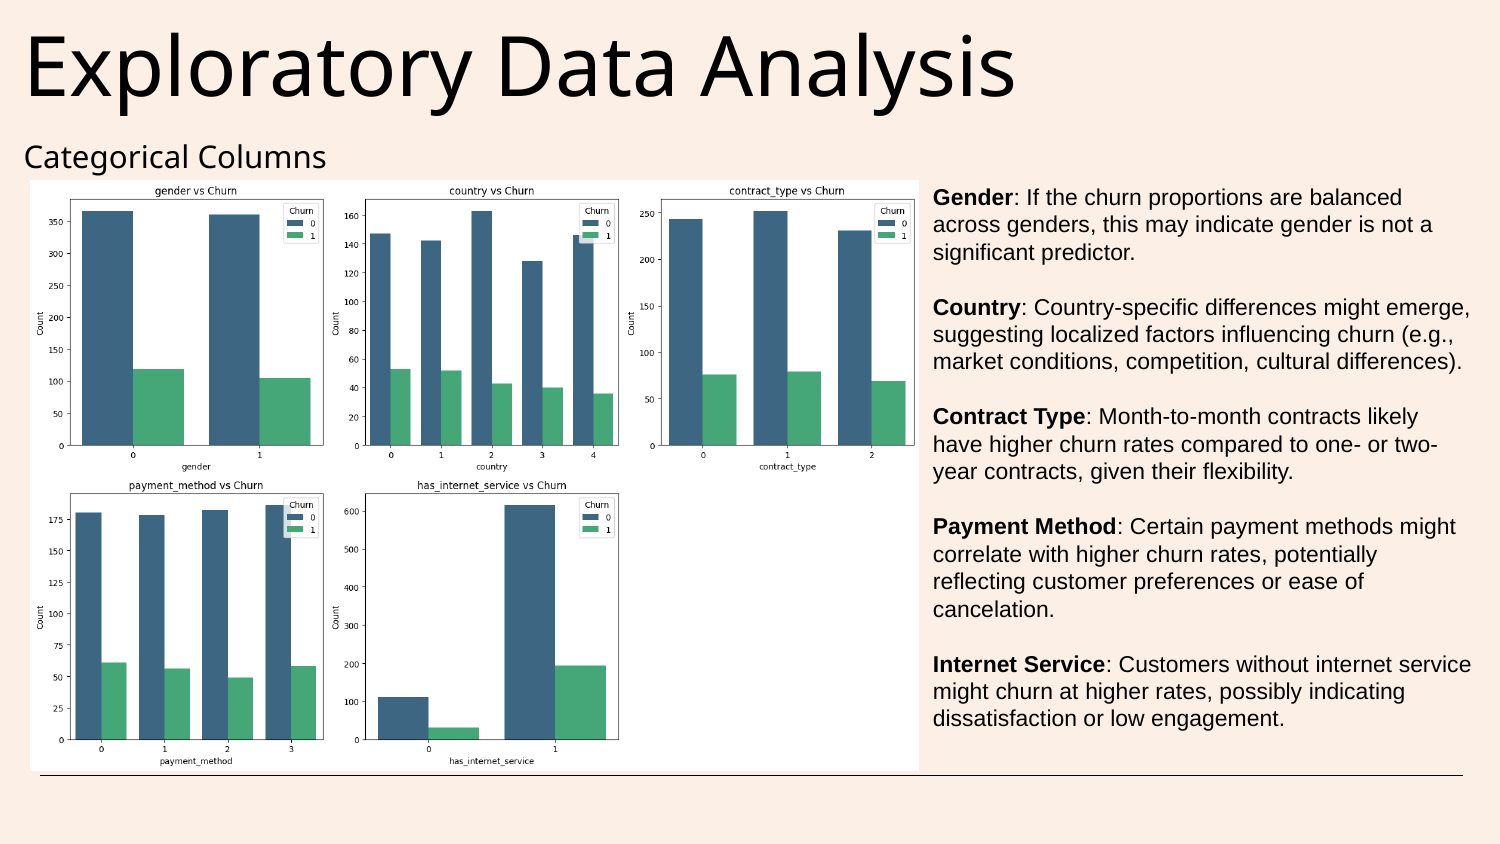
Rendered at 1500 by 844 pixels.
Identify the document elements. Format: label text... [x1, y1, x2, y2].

picture [30, 180, 919, 771]
title Exploratory Data Analysis [8, 9, 1147, 136]
text_box Categorical Columns [8, 122, 482, 181]
text_box Gender: If the churn proportions are balanced across genders, this may indicate gender is not a significant predictor. Country: Country-specific differences might emerge, suggesting localized factors influencing churn (e.g., market conditions, competition, cultural differences). Contract Type: Month-to-month contracts likely have higher churn rates compared to one- or two-year contracts, given their flexibility. Payment Method: Certain payment methods might correlate with higher churn rates, potentially reflecting customer preferences or ease of cancelation. Internet Service: Customers without internet service might churn at higher rates, possibly indicating dissatisfaction or low engagement. [918, 167, 1490, 757]
